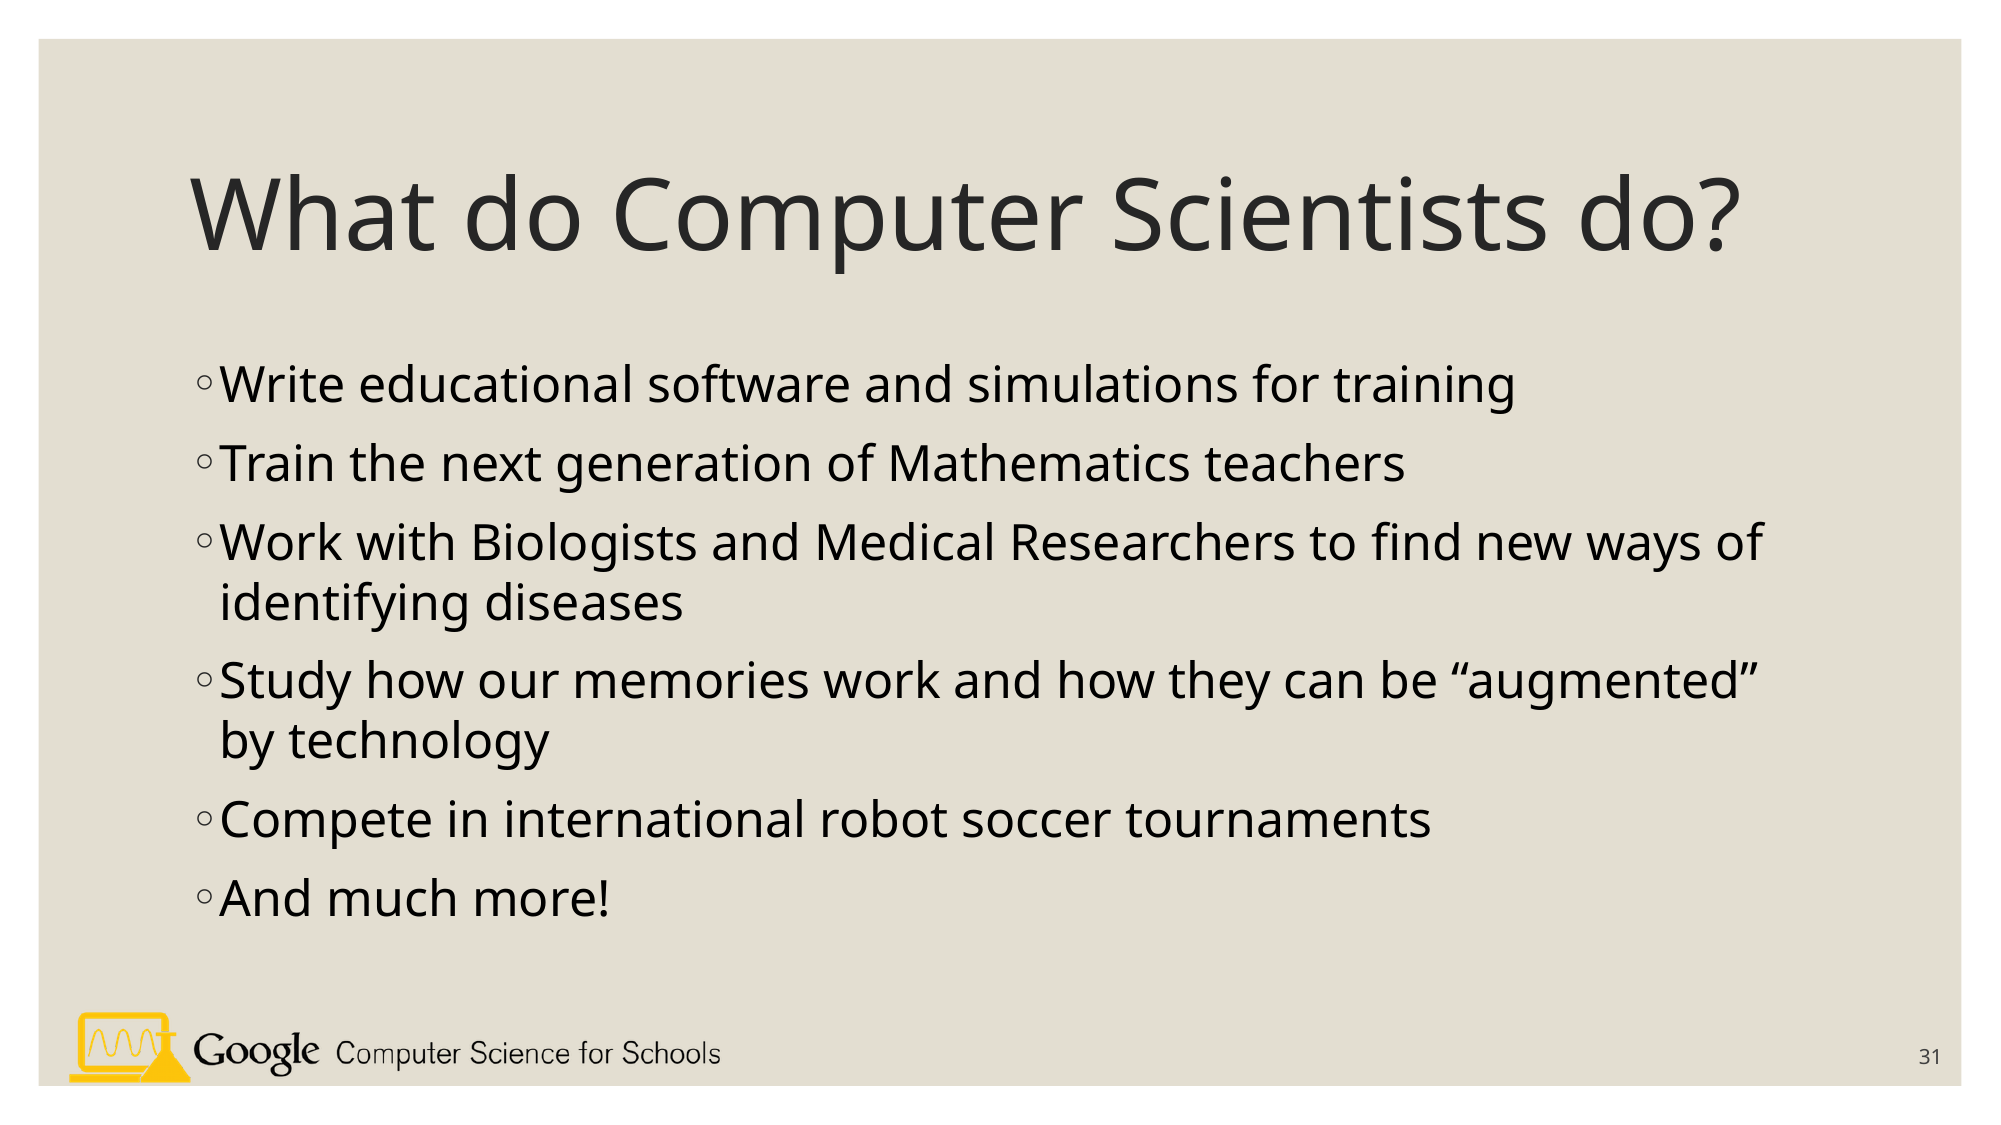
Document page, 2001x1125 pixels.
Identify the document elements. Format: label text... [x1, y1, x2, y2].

list Write educational software and simulations for training Train the next generation of Mathematics teachers Work with Biologists and Medical Researchers to find new ways of identifying diseases Study how our memories work and how they can be “augmented” by technology Compete in international robot soccer tournaments And much more! [174, 345, 1825, 990]
title What do Computer Scientists do? [174, 105, 1825, 331]
picture [47, 1004, 745, 1095]
slide_number 31 [1717, 1034, 1958, 1080]
